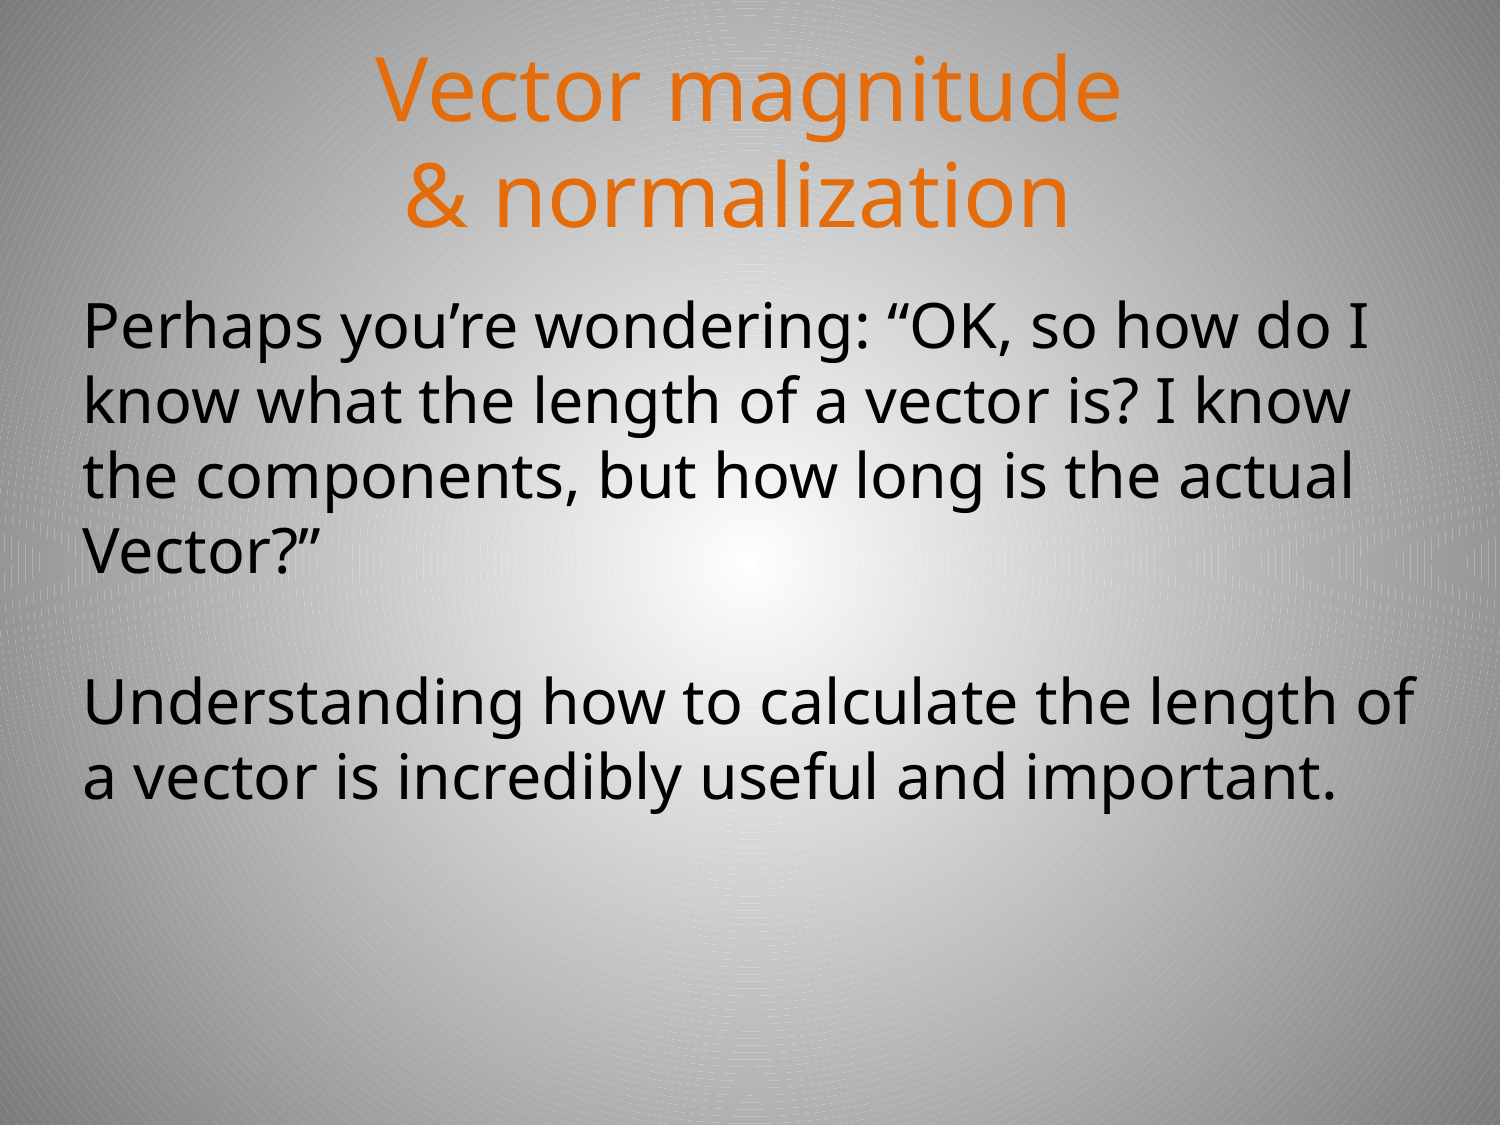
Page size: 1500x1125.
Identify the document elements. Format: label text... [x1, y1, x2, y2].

title Vector magnitude & normalization [74, 44, 1426, 234]
text_box Perhaps you’re wondering: “OK, so how do I know what the length of a vector is? I know the components, but how long is the actual Vector?” Understanding how to calculate the length of a vector is incredibly useful and important. [74, 277, 1425, 847]
